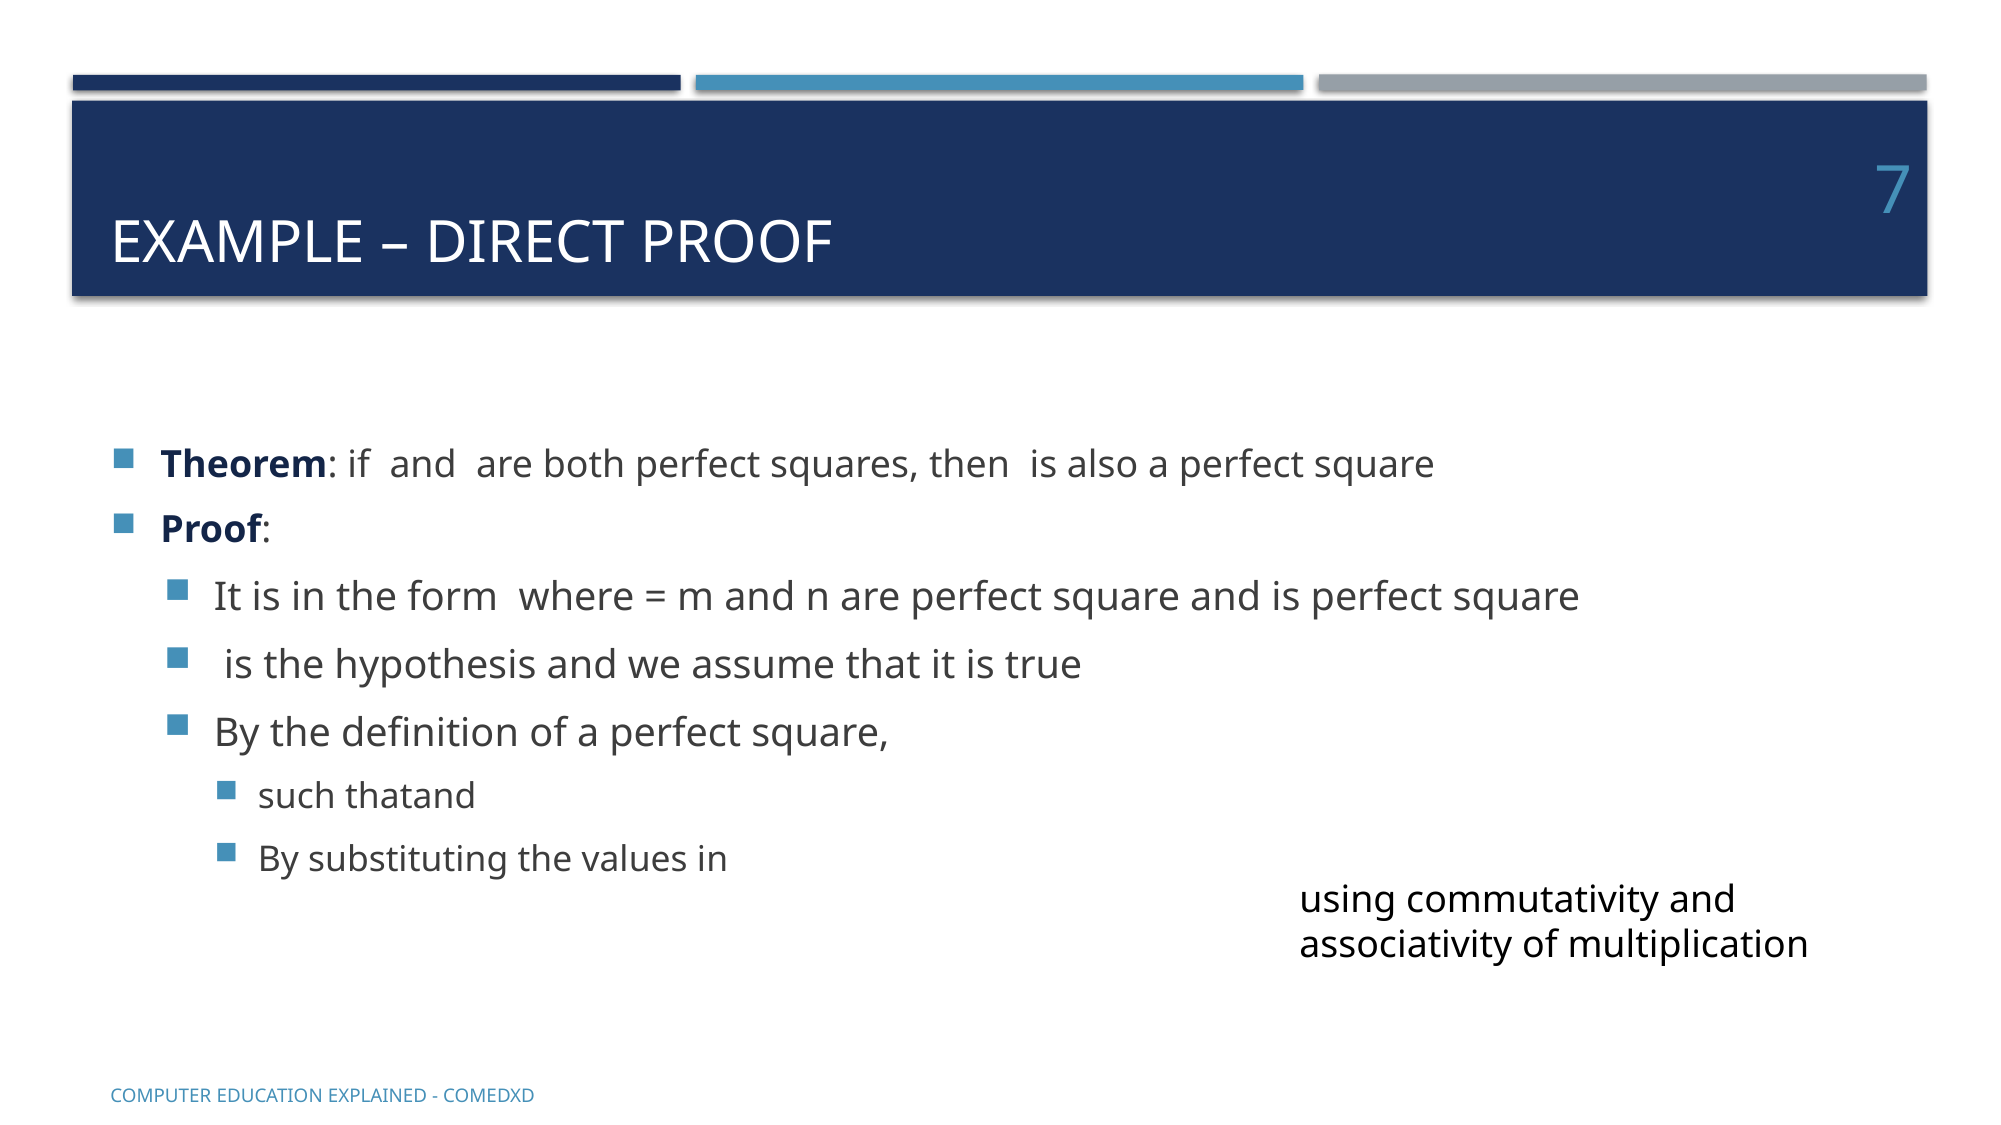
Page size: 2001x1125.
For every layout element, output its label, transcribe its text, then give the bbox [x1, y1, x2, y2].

footer COMputer EDucation EXplaineD - Comedxd [95, 1065, 1230, 1125]
text_box using commutativity and associativity of multiplication [1284, 867, 1841, 973]
slide_number 7 [1754, 161, 1928, 222]
title Example – Direct Proof [95, 115, 1905, 282]
